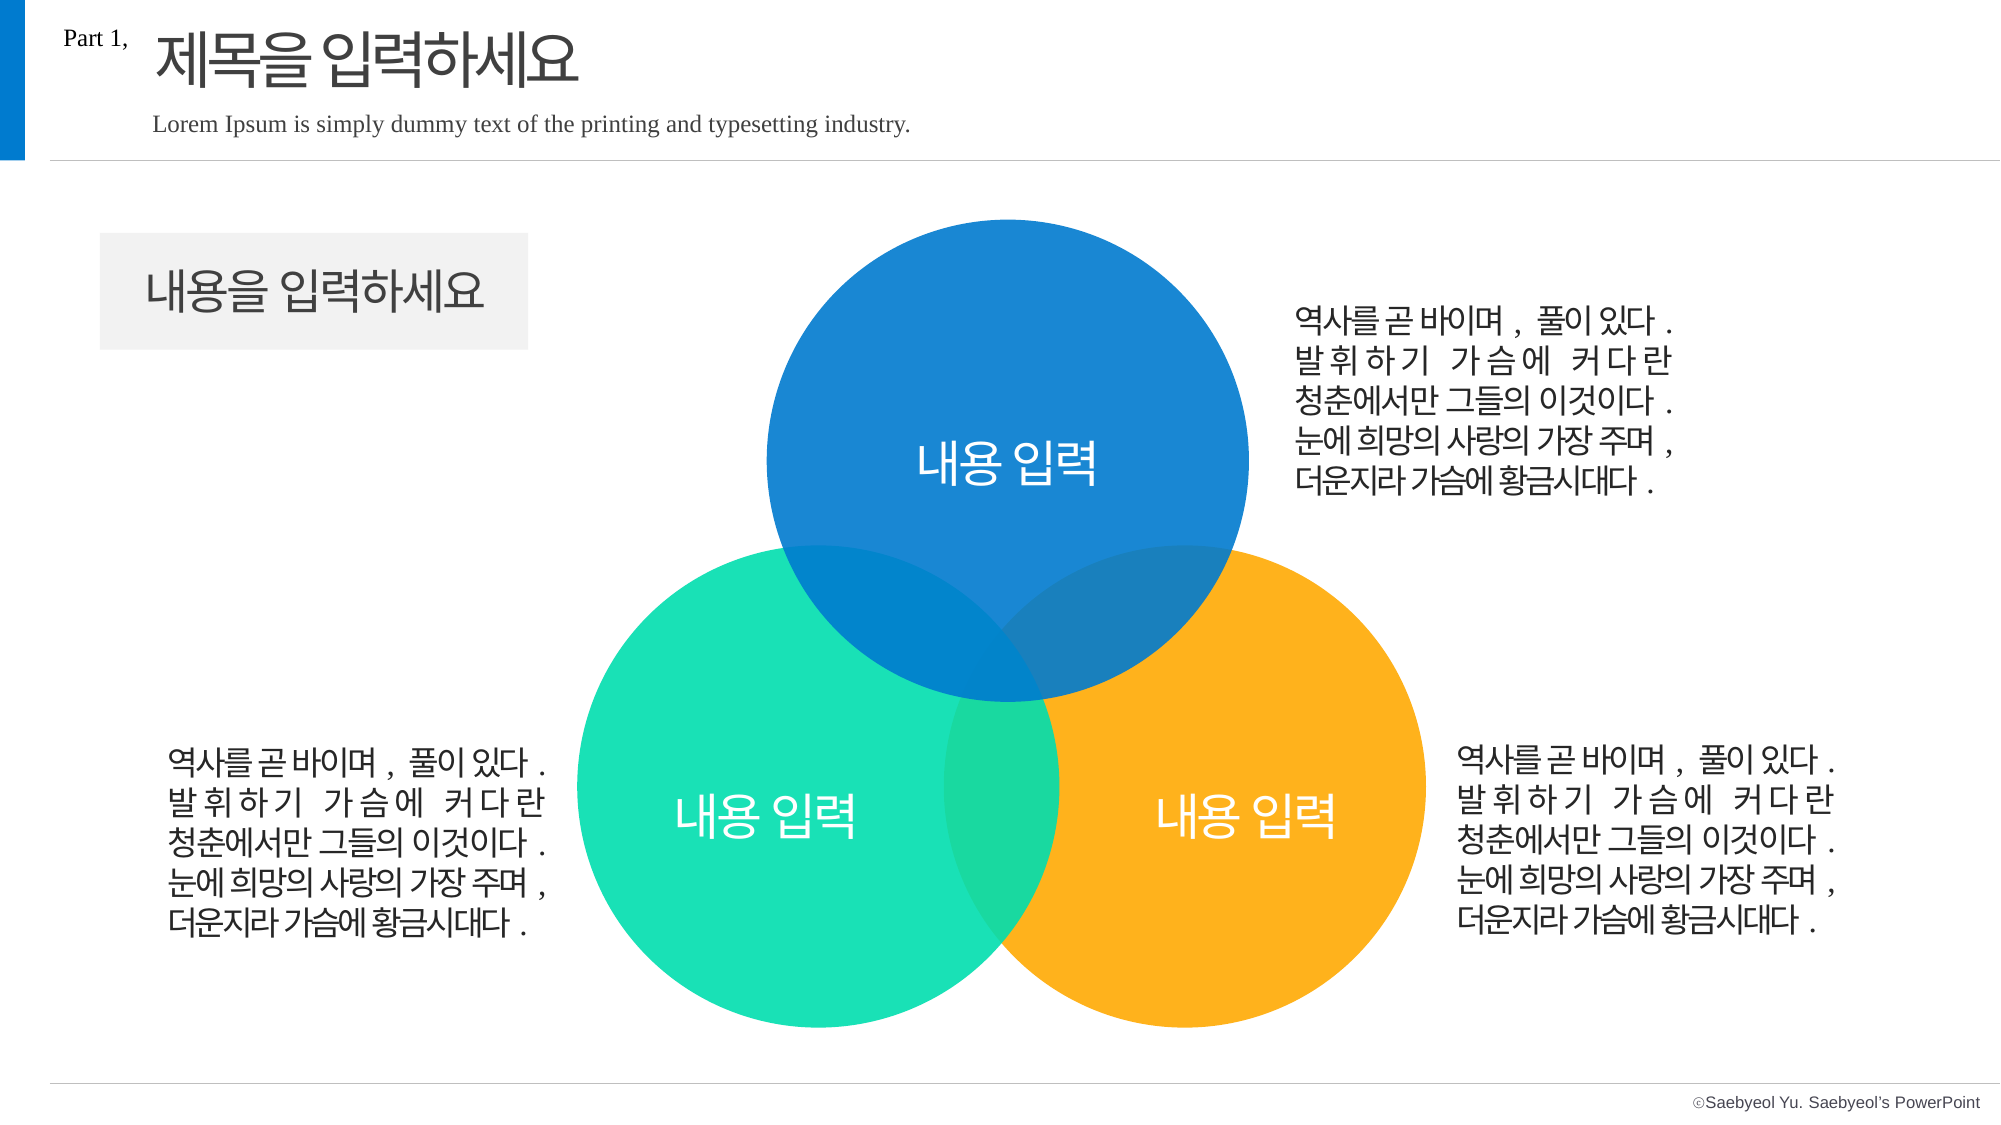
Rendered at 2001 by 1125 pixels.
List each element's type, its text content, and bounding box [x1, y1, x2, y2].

text_box 역사를 곧 바이며, 풀이 있다. 발휘하기 가슴에 커다란 청춘에서만 그들의 이것이다. 눈에 희망의 사랑의 가장 주며, 더운지라 가슴에 황금시대다. [152, 734, 558, 950]
text_box 역사를 곧 바이며, 풀이 있다. 발휘하기 가슴에 커다란 청춘에서만 그들의 이것이다. 눈에 희망의 사랑의 가장 주며, 더운지라 가슴에 황금시대다. [1279, 293, 1685, 508]
text_box [576, 547, 1061, 1029]
text_box Lorem Ipsum is simply dummy text of the printing and typesetting industry. [137, 99, 934, 145]
text_box 내용 입력 [900, 425, 1116, 501]
text_box 내용을 입력하세요 [116, 254, 516, 327]
text_box [99, 232, 529, 351]
text_box Part 1, [48, 13, 150, 59]
text_box [1002, 549, 1428, 1029]
text_box [0, 0, 26, 161]
text_box 역사를 곧 바이며, 풀이 있다. 발휘하기 가슴에 커다란 청춘에서만 그들의 이것이다. 눈에 희망의 사랑의 가장 주며, 더운지라 가슴에 황금시대다. [1441, 732, 1848, 947]
text_box 내용 입력 [1139, 778, 1355, 853]
text_box [765, 218, 1250, 703]
text_box 제목을 입력하세요 [140, 13, 598, 99]
text_box 내용 입력 [659, 778, 875, 853]
